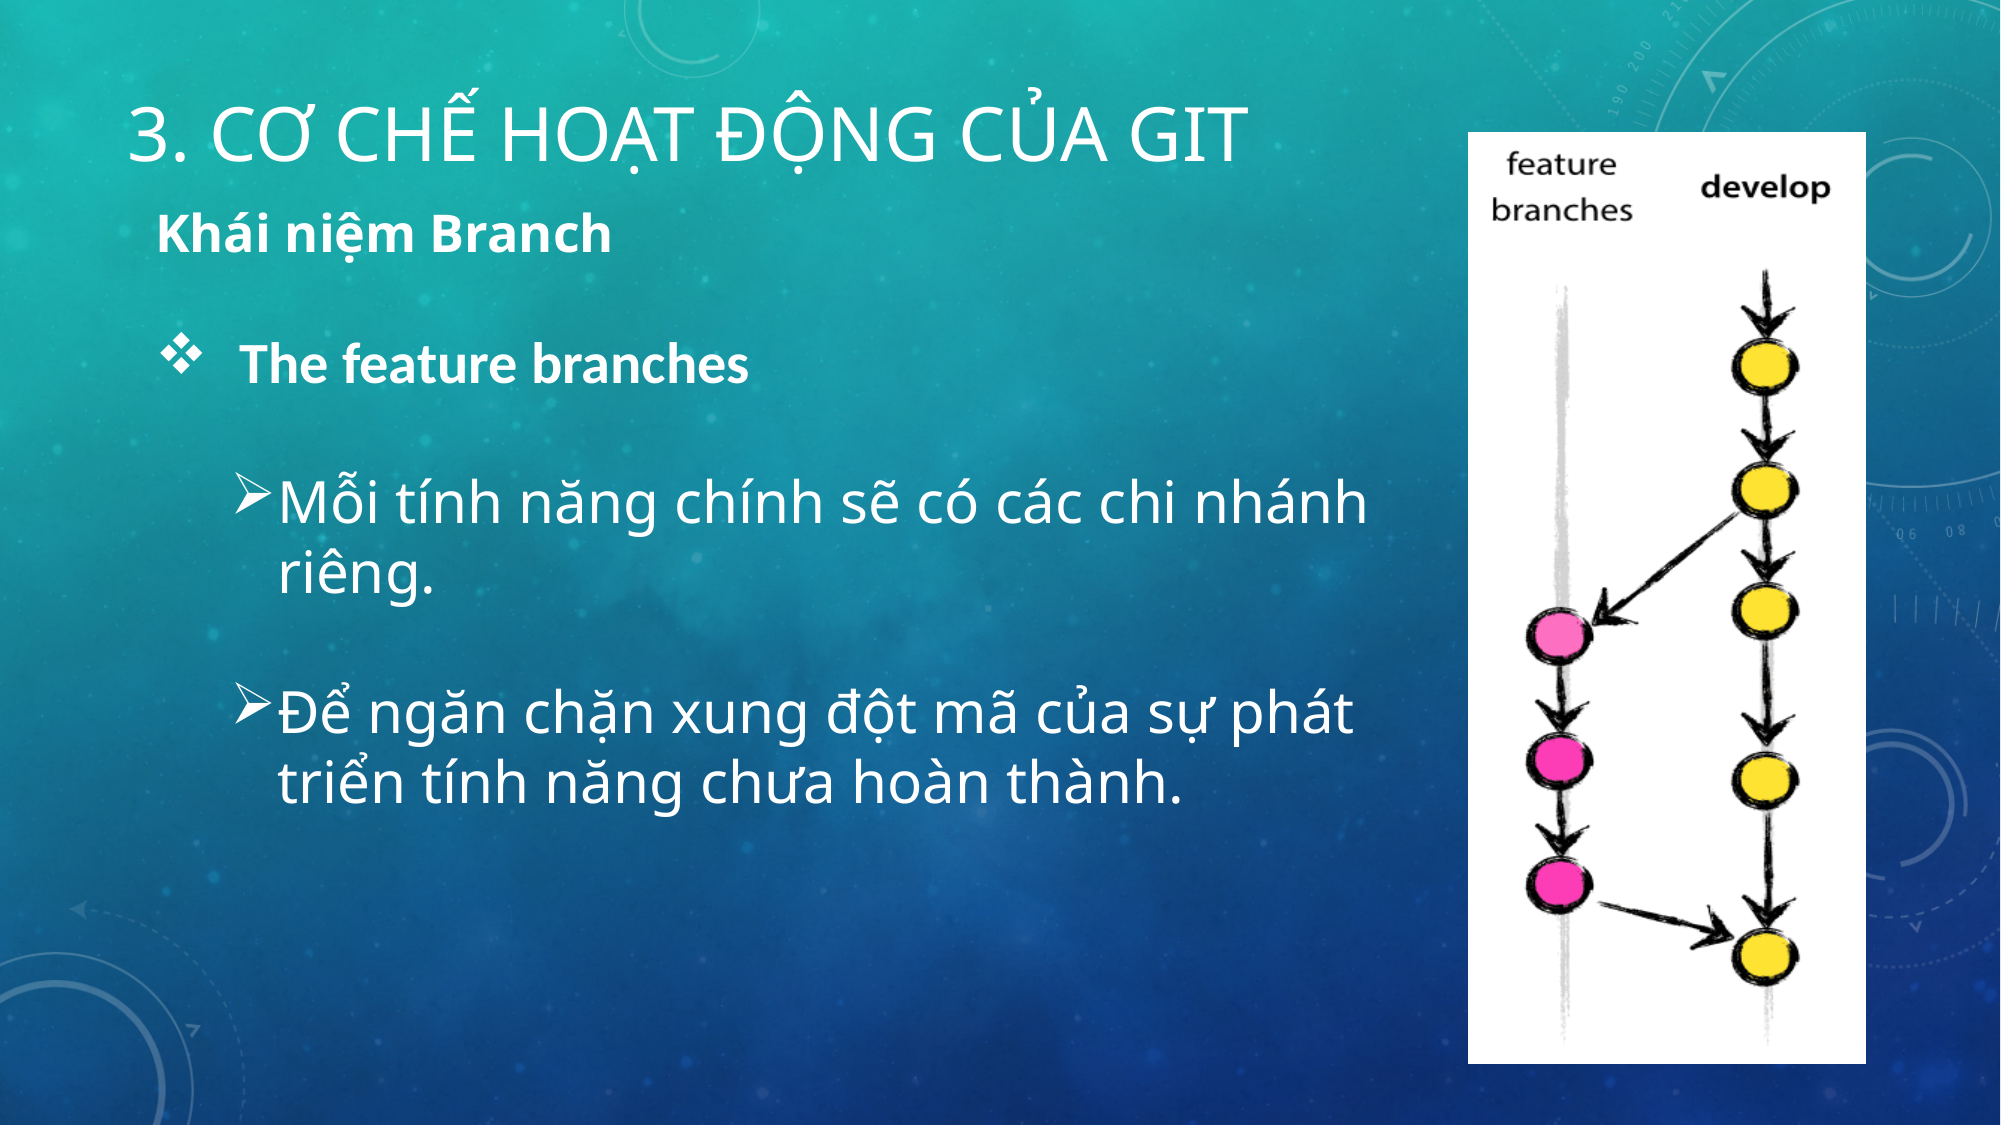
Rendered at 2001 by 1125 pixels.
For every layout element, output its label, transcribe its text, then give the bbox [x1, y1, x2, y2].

picture [0, 0, 2001, 1125]
text_box Khái niệm Branch The feature branches Mỗi tính năng chính sẽ có các chi nhánh riêng. Để ngăn chặn xung đột mã của sự phát triển tính năng chưa hoàn thành. [140, 193, 1400, 1026]
title 3. Cơ chế hoạt động của git [112, 11, 1775, 251]
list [1468, 132, 1866, 1064]
